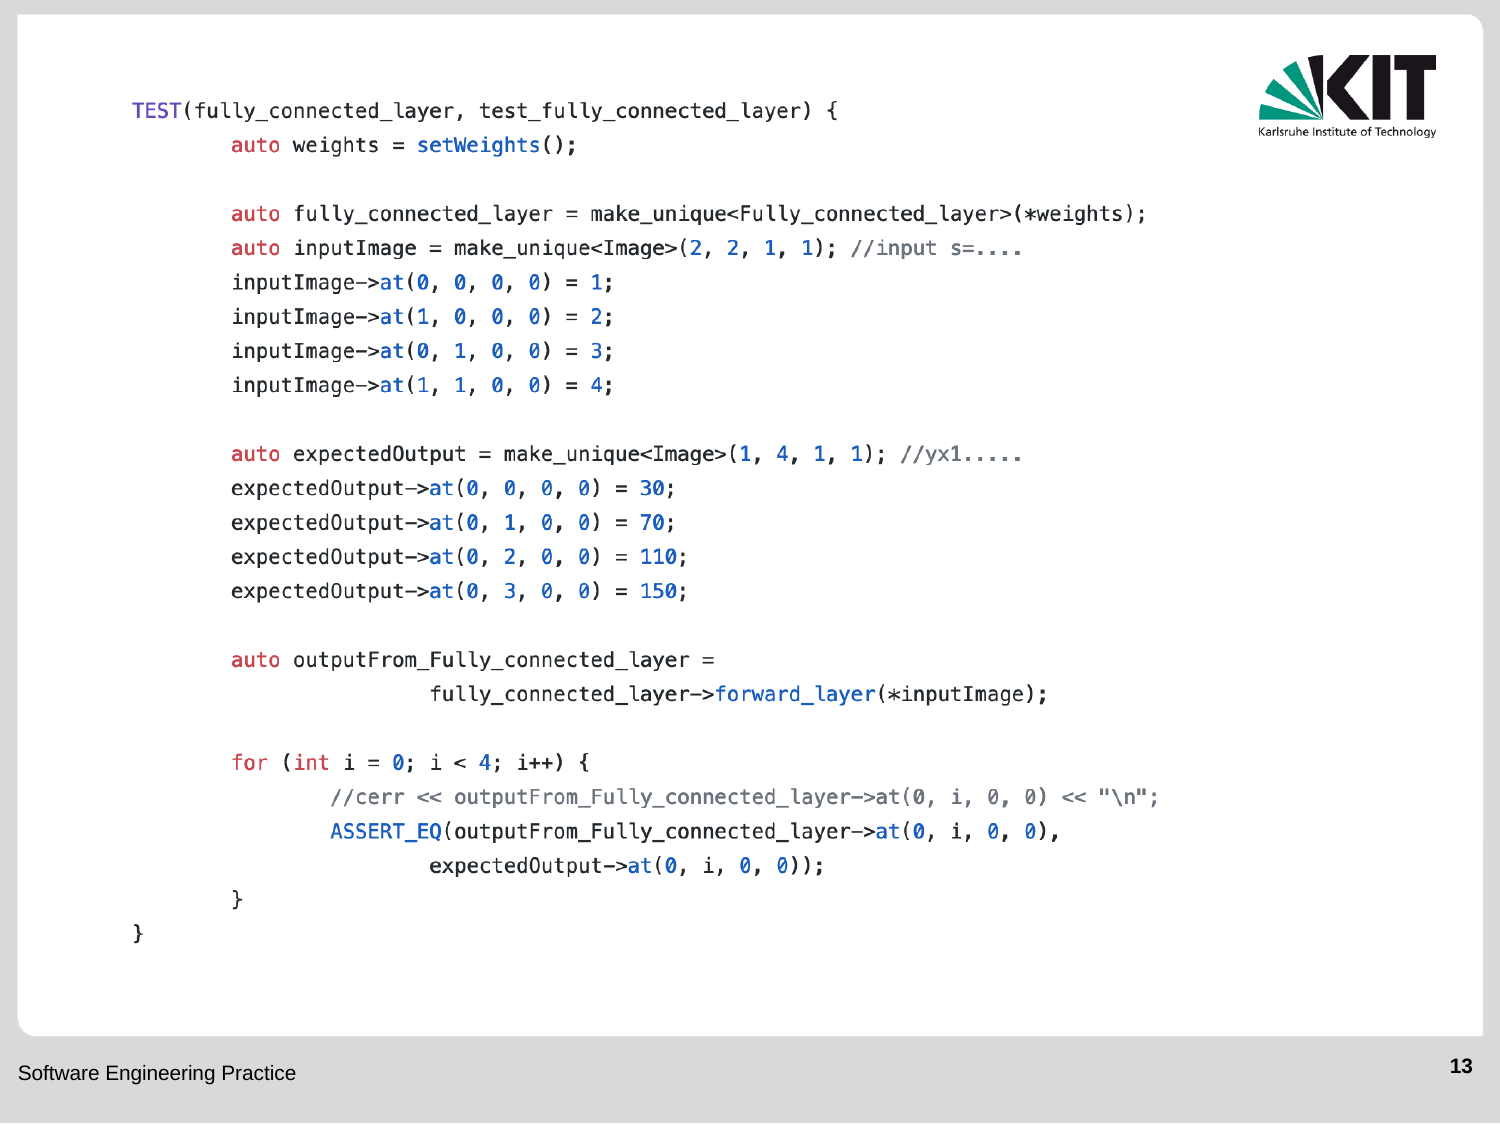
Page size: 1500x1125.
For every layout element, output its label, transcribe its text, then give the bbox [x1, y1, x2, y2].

footer Software Engineering Practice [17, 1059, 935, 1120]
slide_number 13 [1421, 1053, 1473, 1113]
picture [0, 0, 1500, 1123]
